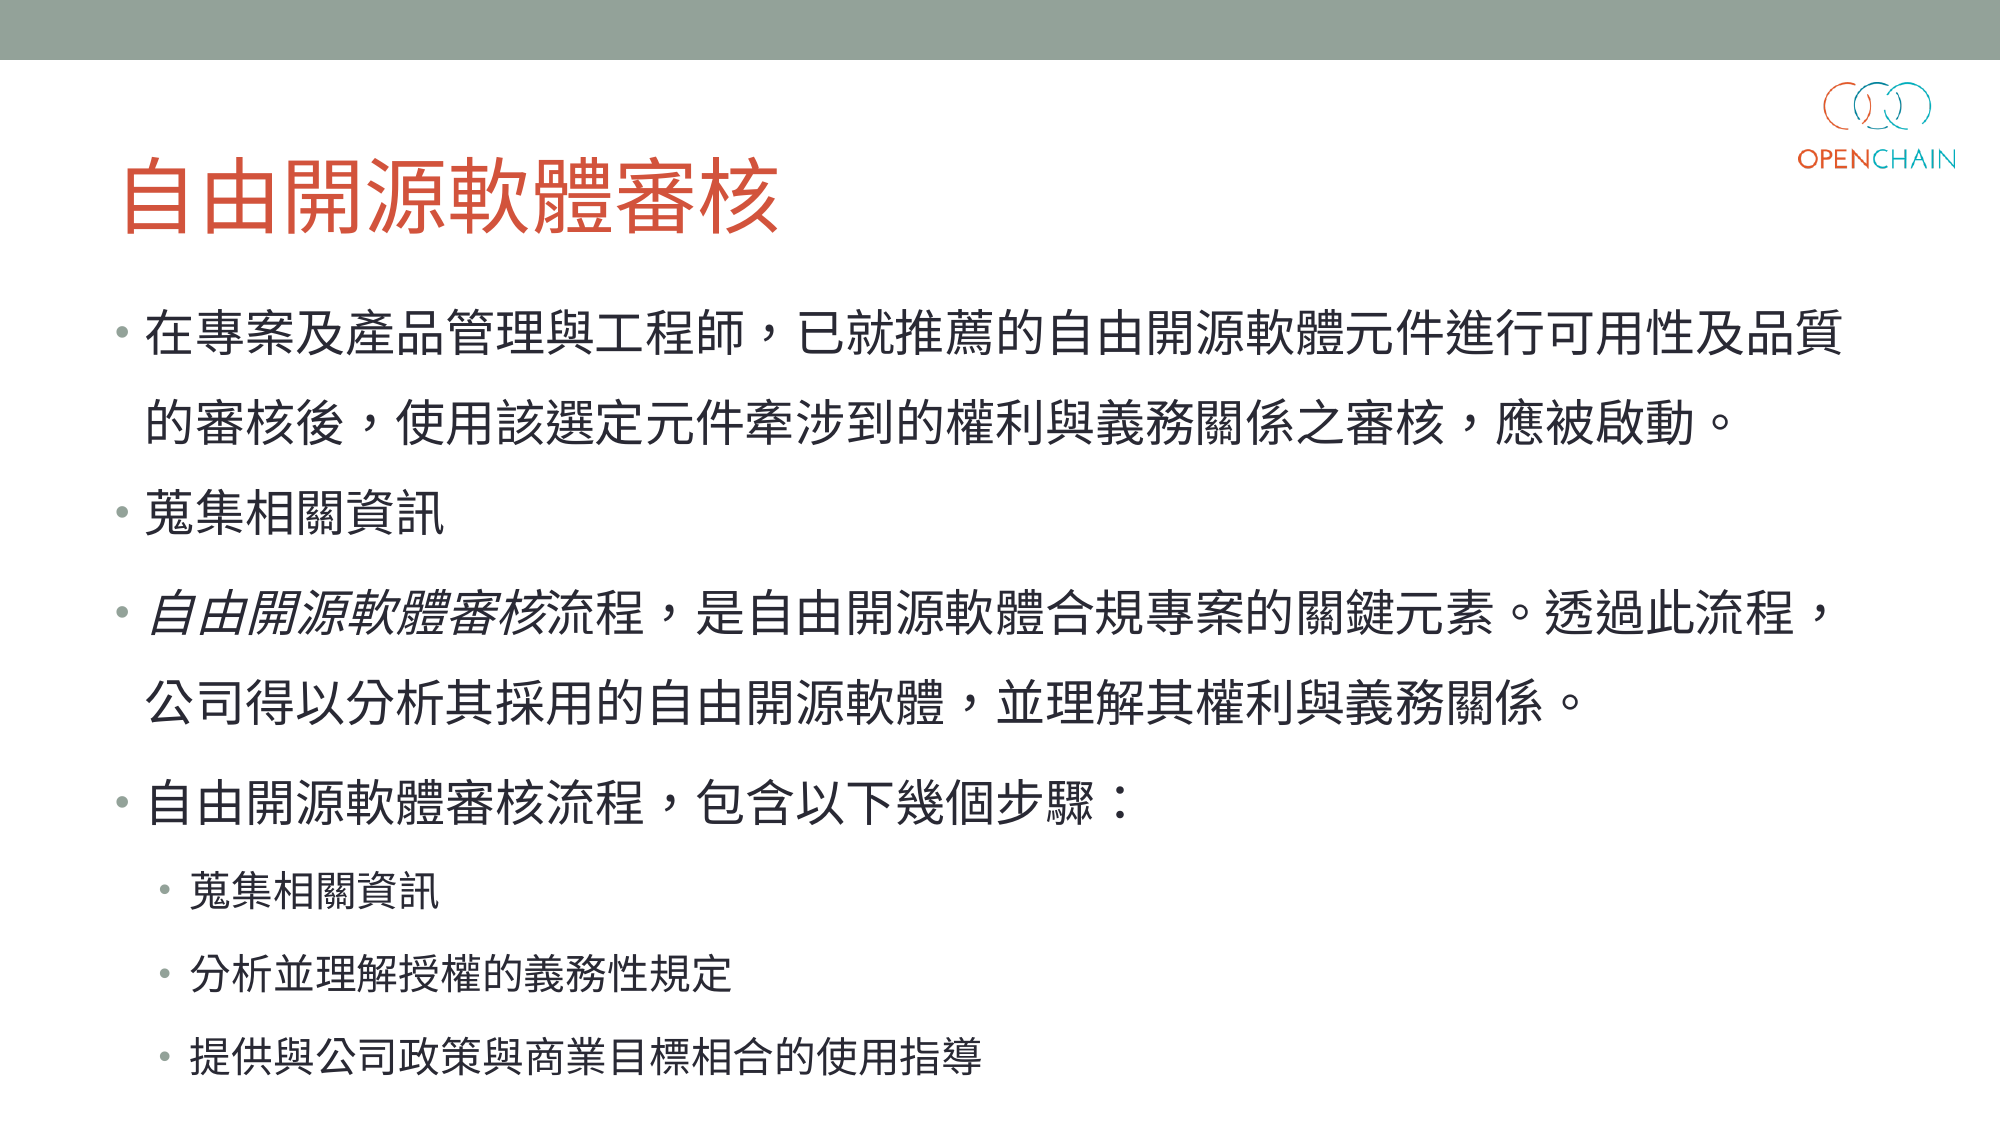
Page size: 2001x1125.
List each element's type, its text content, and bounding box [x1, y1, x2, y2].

list 在專案及產品管理與工程師，已就推薦的自由開源軟體元件進行可用性及品質的審核後，使用該選定元件牽涉到的權利與義務關係之審核，應被啟動。 蒐集相關資訊 自由開源軟體審核流程，是自由開源軟體合規專案的關鍵元素。透過此流程，公司得以分析其採用的自由開源軟體，並理解其權利與義務關係。 自由開源軟體審核流程，包含以下幾個步驟： 蒐集相關資訊 分析並理解授權的義務性規定 提供與公司政策與商業目標相合的使用指導 [99, 263, 1900, 1064]
picture [1798, 82, 1955, 169]
title 自由開源軟體審核 [99, 87, 1900, 250]
